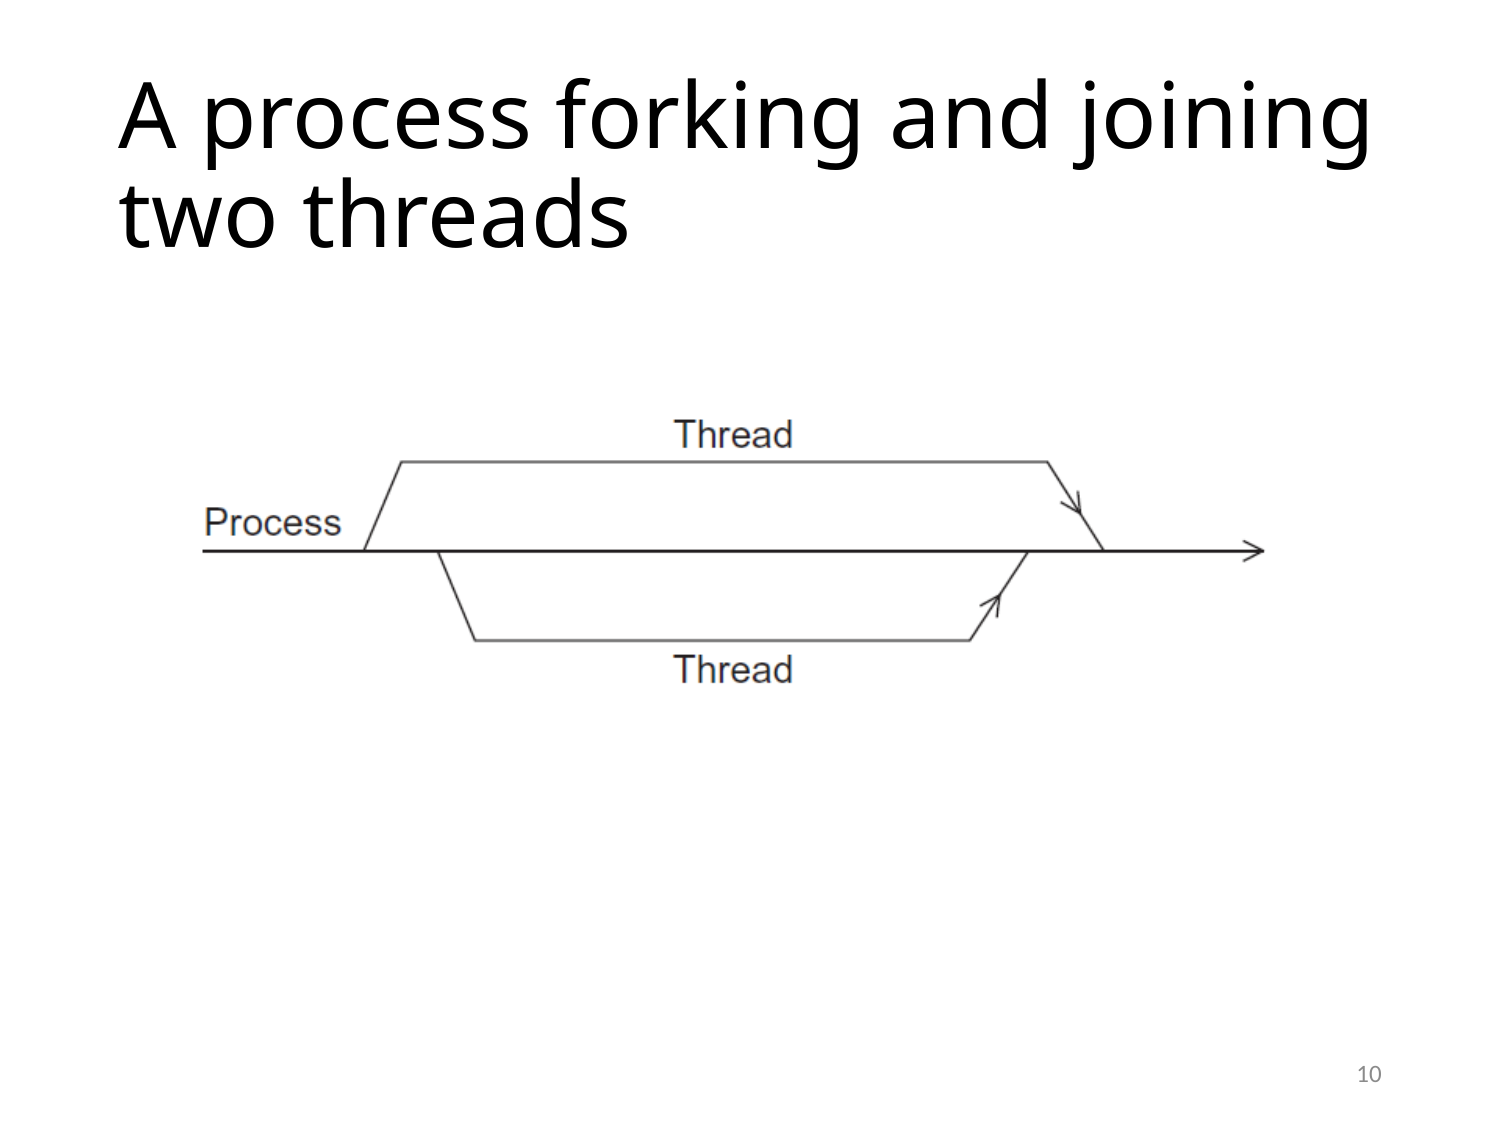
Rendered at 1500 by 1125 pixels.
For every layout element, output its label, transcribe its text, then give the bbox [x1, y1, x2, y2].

title A process forking and joining two threads [103, 59, 1397, 278]
slide_number 10 [1059, 1042, 1397, 1103]
picture [170, 376, 1330, 749]
